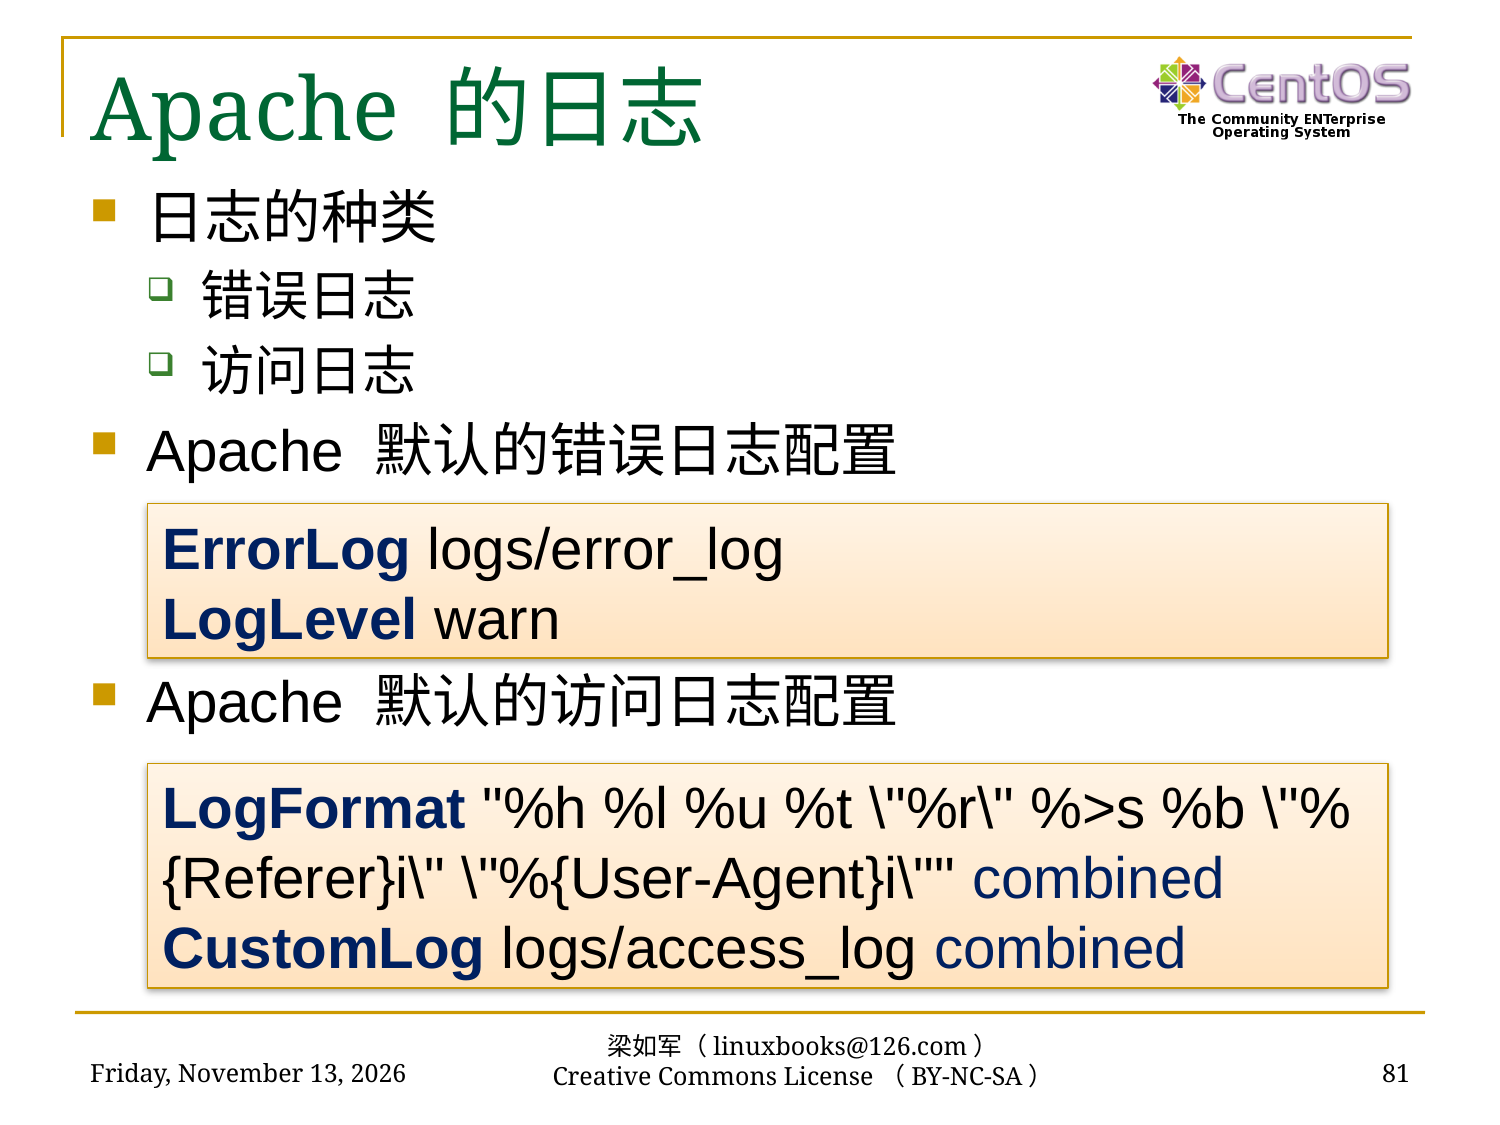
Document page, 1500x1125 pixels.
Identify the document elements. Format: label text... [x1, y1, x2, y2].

list 日志的种类 错误日志 访问日志 Apache 默认的错误日志配置 Apache 默认的访问日志配置 [74, 172, 1426, 1006]
text_box LogFormat "%h %l %u %t \"%r\" %>s %b \"%{Referer}i\" \"%{User-Agent}i\"" combined CustomLog logs/access_log combined [147, 763, 1389, 989]
title Apache 的日志 [74, 45, 1426, 172]
footer 梁如军（linuxbooks@126.com） Creative Commons License（BY-NC-SA） [359, 1022, 1247, 1099]
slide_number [74, 1023, 426, 1100]
text_box ErrorLog logs/error_log LogLevel warn [147, 503, 1389, 659]
slide_number 81 [1074, 1023, 1426, 1100]
